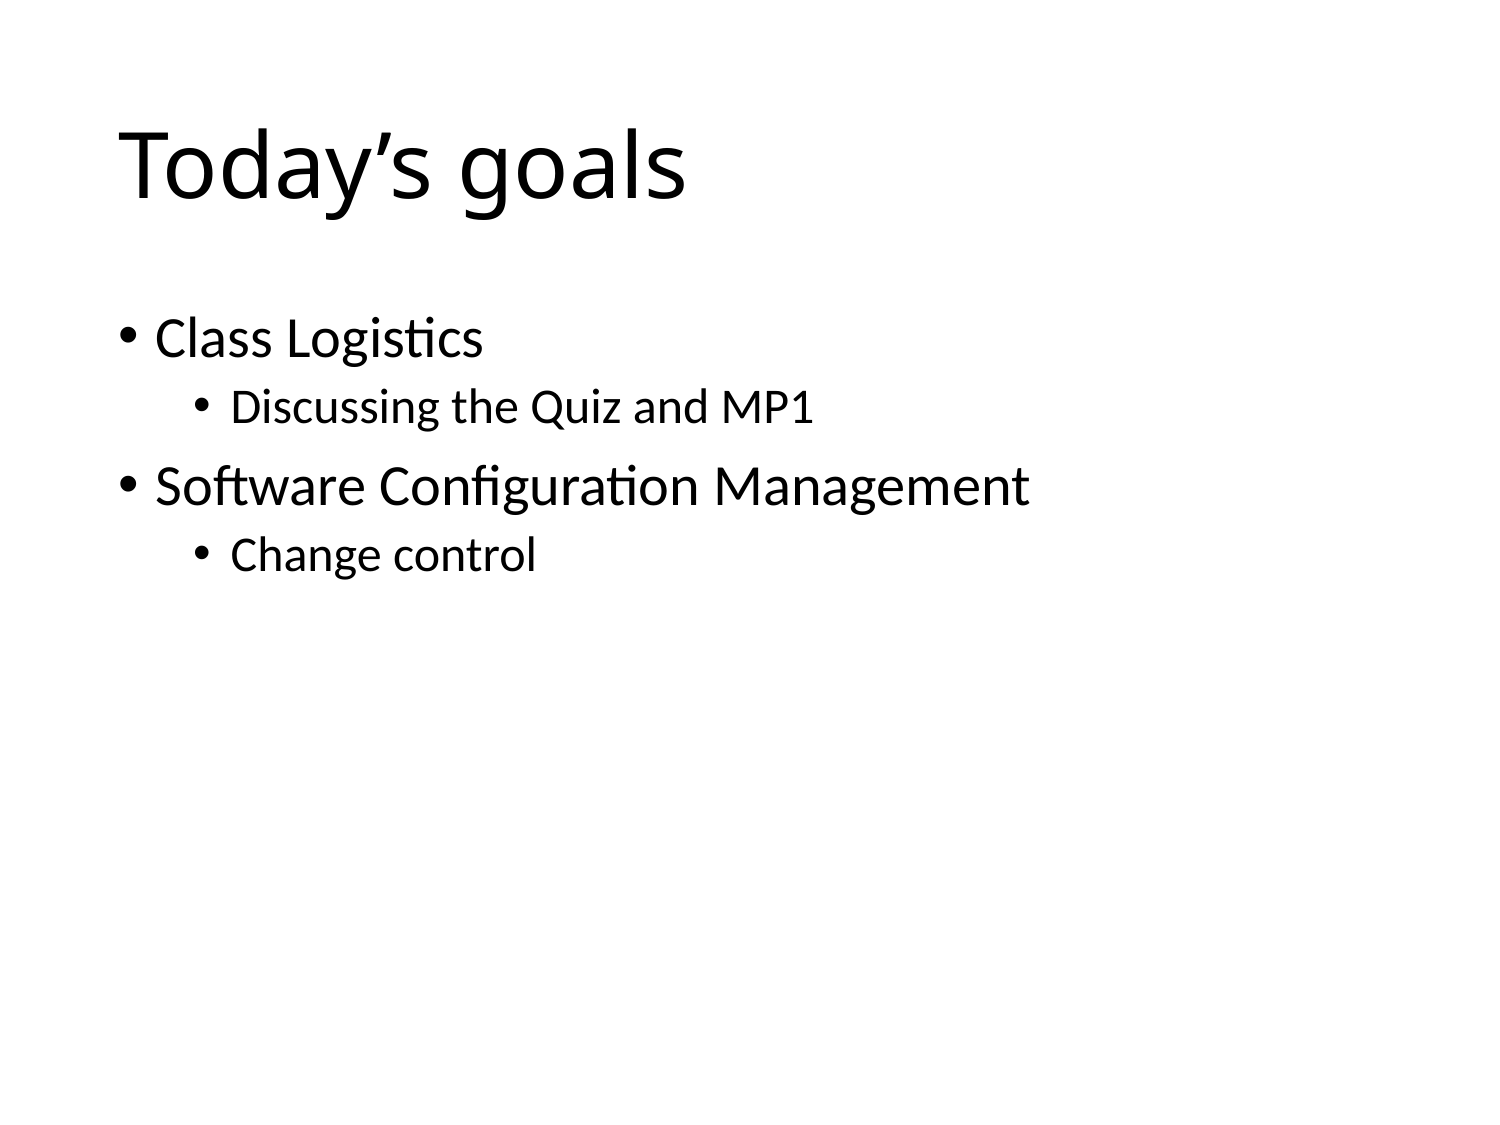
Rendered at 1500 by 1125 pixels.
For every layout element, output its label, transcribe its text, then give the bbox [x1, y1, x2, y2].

title Today’s goals [103, 59, 1397, 278]
list Class Logistics Discussing the Quiz and MP1 Software Configuration Management Change control [103, 299, 1397, 1014]
